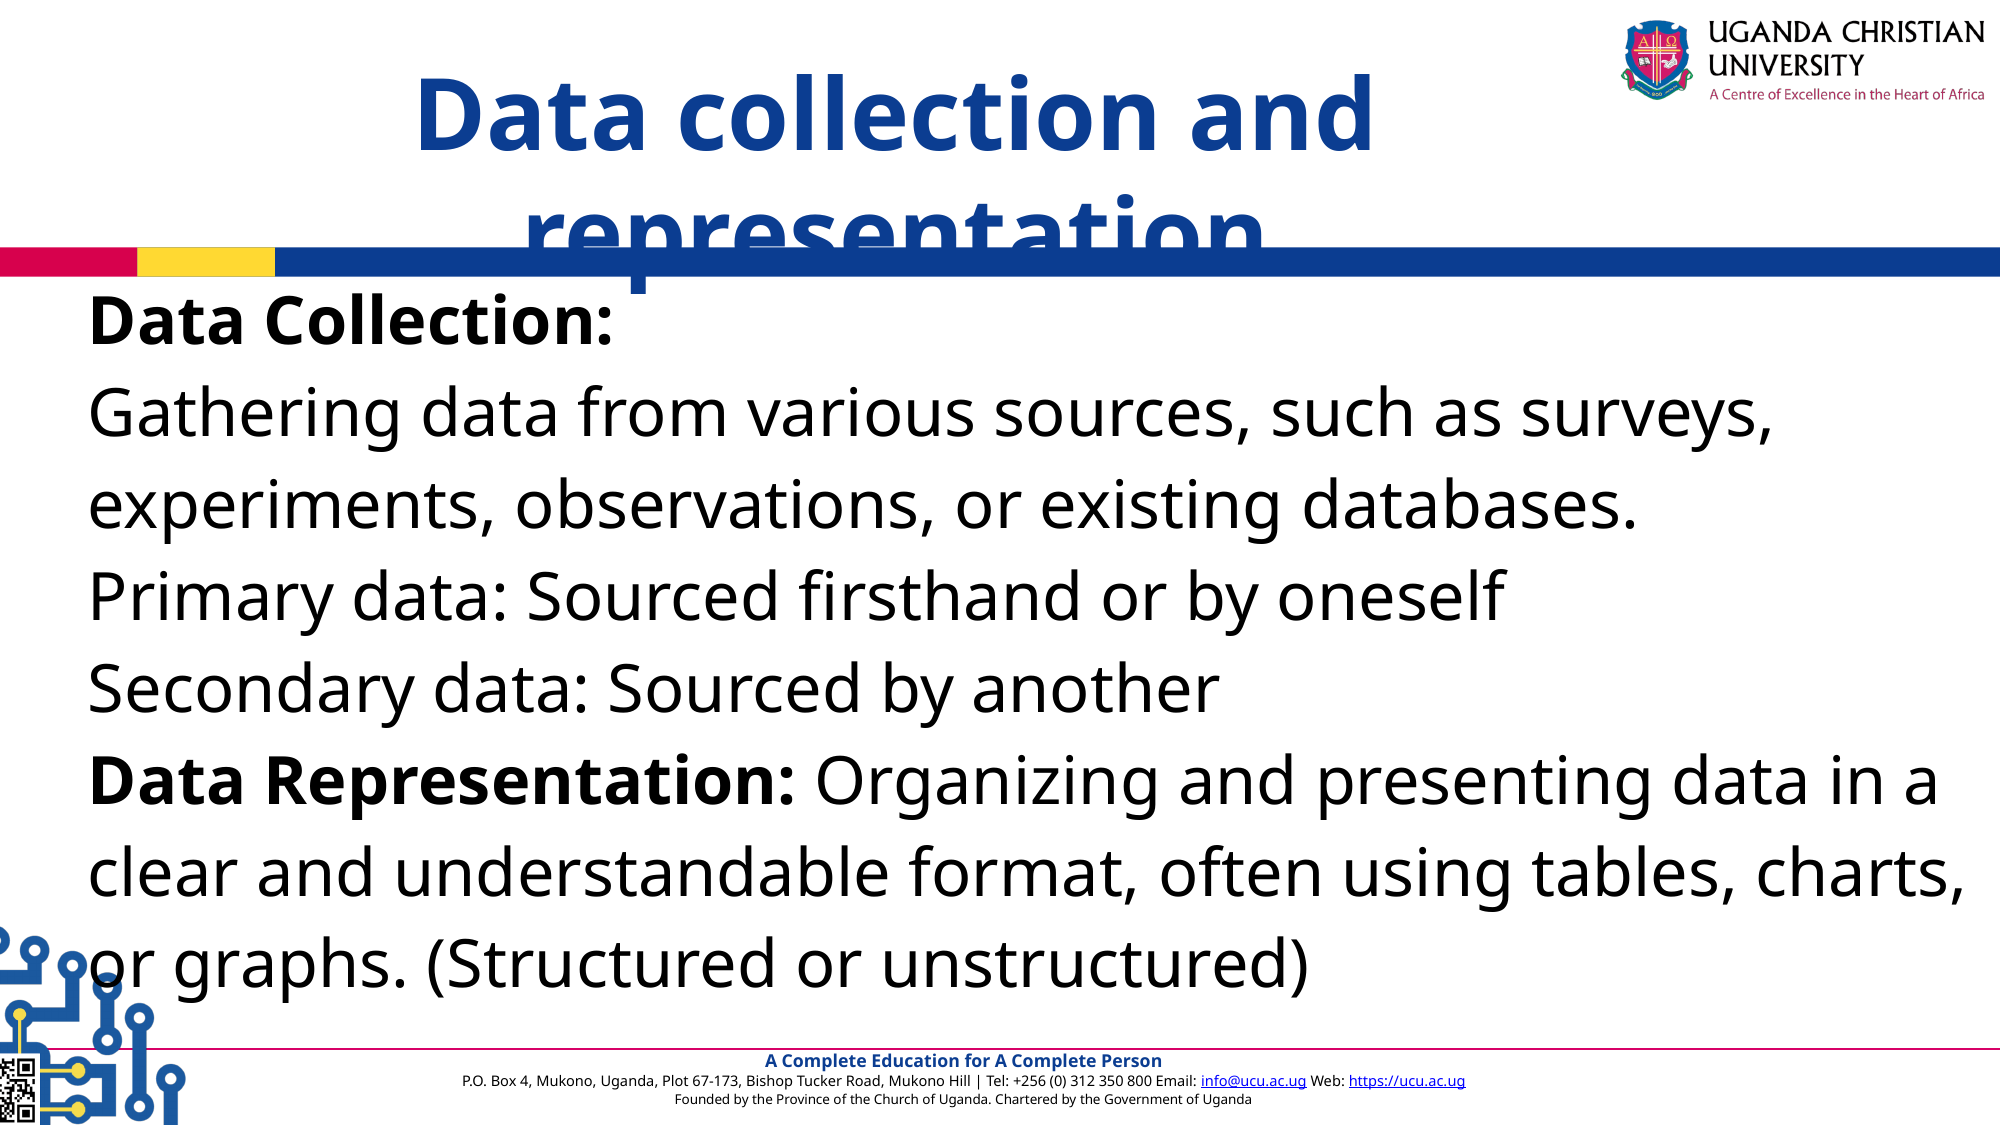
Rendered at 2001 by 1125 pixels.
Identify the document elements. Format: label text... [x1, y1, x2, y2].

text_box Data collection and representation [33, 35, 1759, 306]
text_box [63, 187, 2000, 1125]
picture [1603, 0, 2000, 121]
text_box Data Collection: Gathering data from various sources, such as surveys, experiments, observations, or existing databases. Primary data: Sourced firsthand or by oneself Secondary data: Sourced by another Data Representation: Organizing and presenting data in a clear and understandable format, often using tables, charts, or graphs. (Structured or unstructured) [72, 258, 1987, 1009]
picture [0, 887, 63, 1125]
